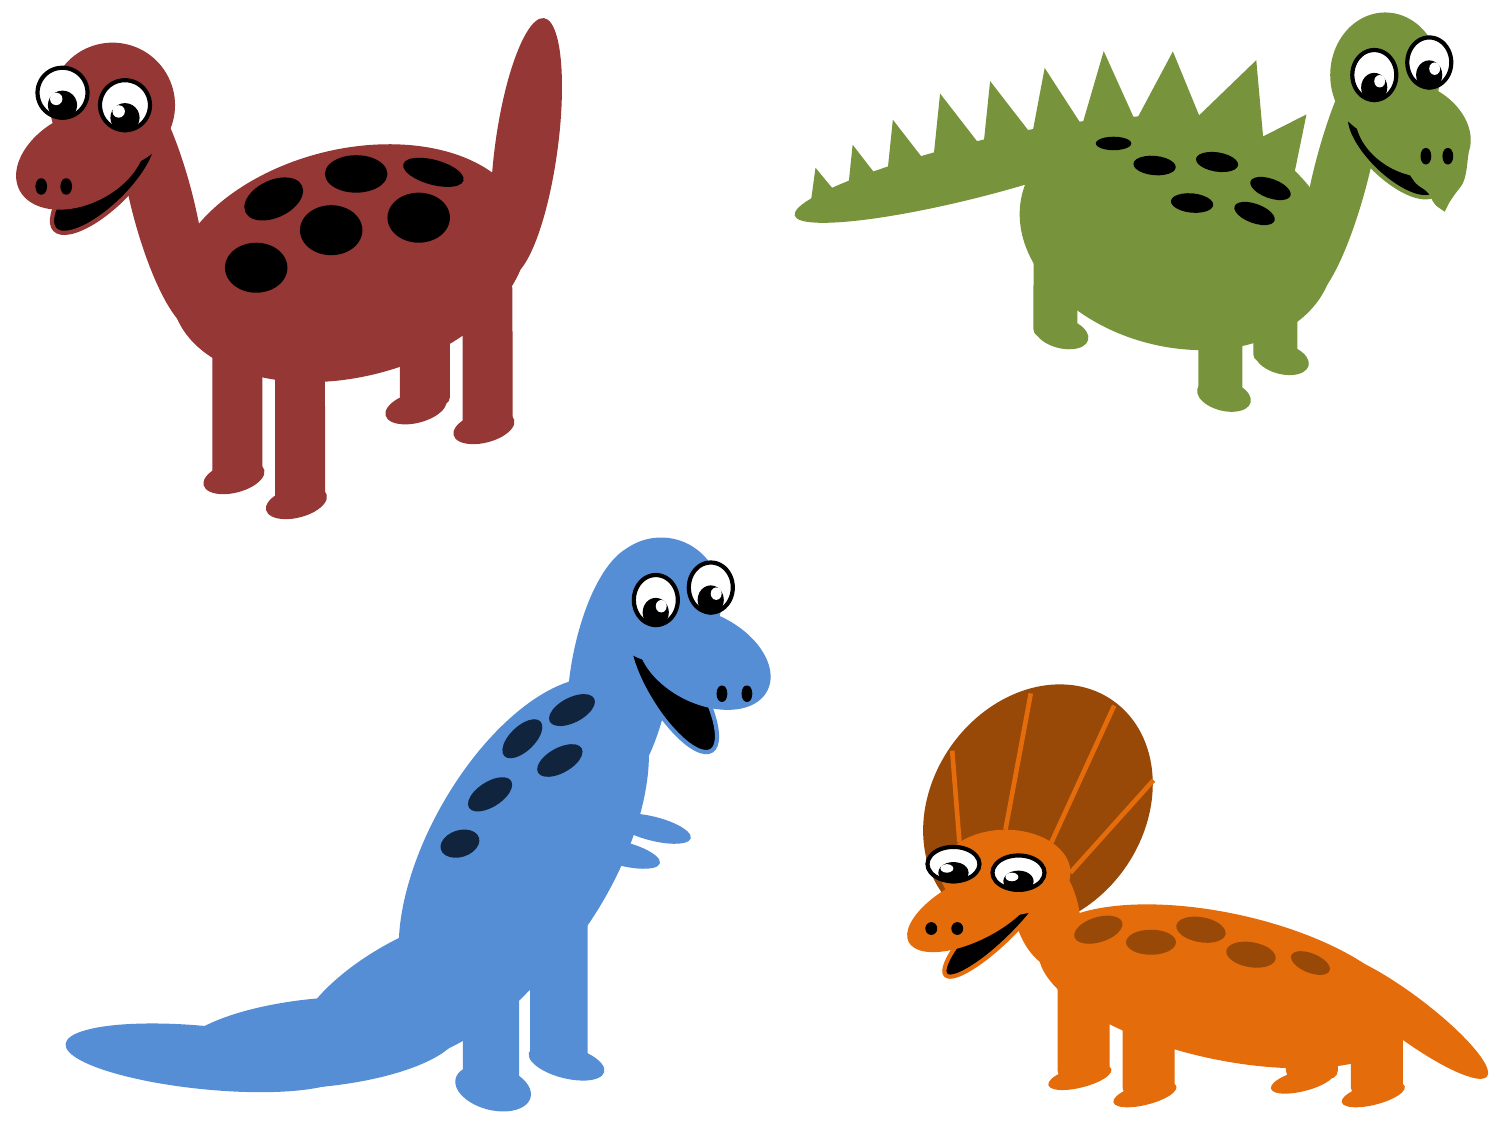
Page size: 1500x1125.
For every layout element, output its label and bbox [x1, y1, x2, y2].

text_box [951, 922, 964, 935]
text_box [942, 914, 1034, 979]
text_box [905, 867, 1040, 955]
text_box [1372, 72, 1388, 90]
text_box [1248, 174, 1293, 203]
text_box [1132, 49, 1200, 130]
text_box [1030, 65, 1081, 137]
text_box [47, 90, 78, 120]
text_box [500, 717, 545, 761]
text_box [843, 142, 896, 214]
text_box [1072, 880, 1118, 909]
text_box [1224, 939, 1278, 970]
text_box [1093, 134, 1134, 153]
text_box [451, 408, 517, 447]
text_box [1361, 72, 1388, 103]
text_box [397, 253, 453, 404]
text_box [322, 153, 390, 195]
text_box [1193, 149, 1241, 175]
text_box [792, 127, 1152, 225]
text_box [628, 656, 720, 755]
text_box [708, 585, 724, 602]
text_box [35, 65, 90, 119]
text_box [35, 178, 48, 195]
text_box [1308, 102, 1373, 283]
text_box [110, 103, 127, 120]
text_box [1409, 155, 1471, 214]
text_box [63, 1021, 350, 1095]
text_box [1195, 377, 1253, 414]
text_box [97, 78, 153, 132]
text_box [939, 882, 948, 888]
text_box [938, 862, 969, 884]
text_box [686, 560, 735, 615]
text_box [465, 775, 515, 814]
text_box [981, 79, 1032, 151]
text_box [13, 106, 148, 212]
text_box [929, 875, 942, 891]
text_box [582, 836, 662, 871]
text_box [938, 862, 956, 875]
text_box [741, 685, 753, 702]
text_box [49, 153, 157, 235]
text_box [931, 91, 981, 163]
text_box [807, 165, 846, 214]
text_box [1405, 35, 1454, 90]
text_box [1353, 77, 1473, 180]
text_box [1017, 128, 1337, 353]
text_box [697, 585, 724, 615]
text_box [201, 458, 267, 497]
text_box [883, 117, 937, 189]
text_box [951, 750, 960, 843]
text_box [1241, 112, 1309, 186]
text_box [1288, 949, 1332, 977]
text_box [1343, 120, 1429, 200]
text_box [222, 240, 290, 295]
text_box [526, 1042, 607, 1083]
text_box [1005, 693, 1032, 830]
text_box [1253, 340, 1311, 378]
text_box [396, 675, 652, 936]
text_box [169, 142, 505, 384]
text_box [1111, 1079, 1179, 1110]
text_box [1416, 60, 1443, 90]
text_box [613, 811, 693, 846]
text_box [401, 155, 466, 189]
text_box [1427, 60, 1443, 77]
text_box [635, 604, 773, 712]
text_box [127, 128, 200, 318]
text_box [1032, 314, 1091, 352]
text_box [460, 278, 515, 419]
text_box [385, 190, 453, 245]
text_box [598, 535, 711, 661]
text_box [47, 90, 65, 108]
text_box [1283, 973, 1341, 1081]
text_box [1016, 682, 1155, 836]
text_box [510, 273, 522, 286]
text_box [963, 827, 1072, 917]
text_box [1442, 148, 1454, 165]
text_box [205, 994, 461, 1089]
text_box [535, 742, 585, 779]
text_box [925, 922, 938, 935]
text_box [1324, 951, 1491, 1081]
text_box [1046, 1062, 1114, 1093]
text_box [1168, 191, 1216, 215]
text_box [242, 175, 306, 223]
text_box [1174, 914, 1228, 945]
text_box [1003, 870, 1021, 884]
text_box [1420, 148, 1432, 165]
text_box [1131, 153, 1178, 178]
text_box [264, 483, 329, 522]
text_box [1328, 10, 1430, 130]
text_box [488, 16, 565, 279]
text_box [546, 692, 597, 729]
text_box [1196, 322, 1245, 386]
text_box [1036, 902, 1361, 1070]
text_box [642, 597, 669, 628]
text_box [716, 685, 728, 702]
text_box [460, 1002, 522, 1074]
text_box [272, 353, 328, 494]
text_box [1232, 199, 1277, 228]
text_box [1031, 247, 1080, 337]
text_box [990, 853, 1047, 892]
text_box [1339, 1079, 1407, 1110]
text_box [1187, 58, 1265, 147]
text_box [1079, 49, 1136, 130]
text_box [383, 389, 449, 427]
text_box [1072, 913, 1125, 946]
text_box [1251, 297, 1300, 361]
text_box [921, 698, 1000, 862]
text_box [925, 845, 982, 883]
text_box [1051, 705, 1115, 843]
text_box [1070, 779, 1154, 873]
text_box [438, 827, 482, 860]
text_box [1003, 870, 1034, 892]
text_box [567, 552, 664, 754]
text_box [528, 885, 590, 1051]
text_box [1268, 1065, 1337, 1096]
text_box [453, 1062, 534, 1114]
text_box [297, 203, 365, 258]
text_box [653, 597, 669, 615]
text_box [631, 572, 680, 627]
text_box [316, 907, 556, 1050]
text_box [61, 40, 178, 163]
text_box [1350, 47, 1399, 102]
text_box [1055, 973, 1112, 1073]
text_box [1017, 881, 1082, 963]
text_box [210, 328, 265, 469]
text_box [1120, 990, 1177, 1090]
text_box [1348, 999, 1406, 1089]
text_box [1123, 927, 1179, 957]
text_box [110, 103, 140, 133]
text_box [60, 178, 73, 195]
